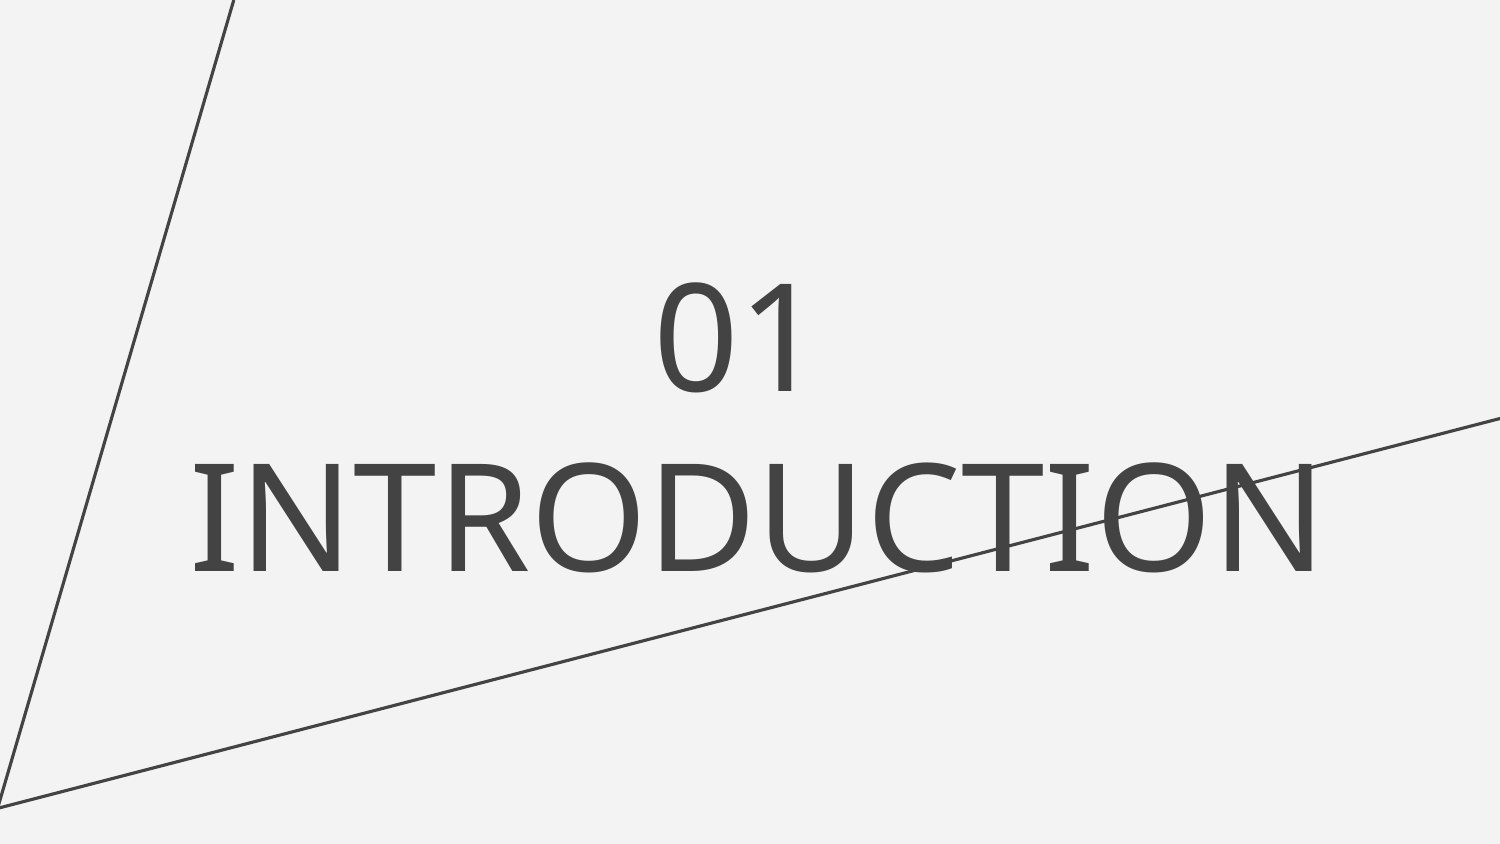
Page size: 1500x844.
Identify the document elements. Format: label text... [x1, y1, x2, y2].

title 01 INTRODUCTION [101, 302, 1416, 541]
